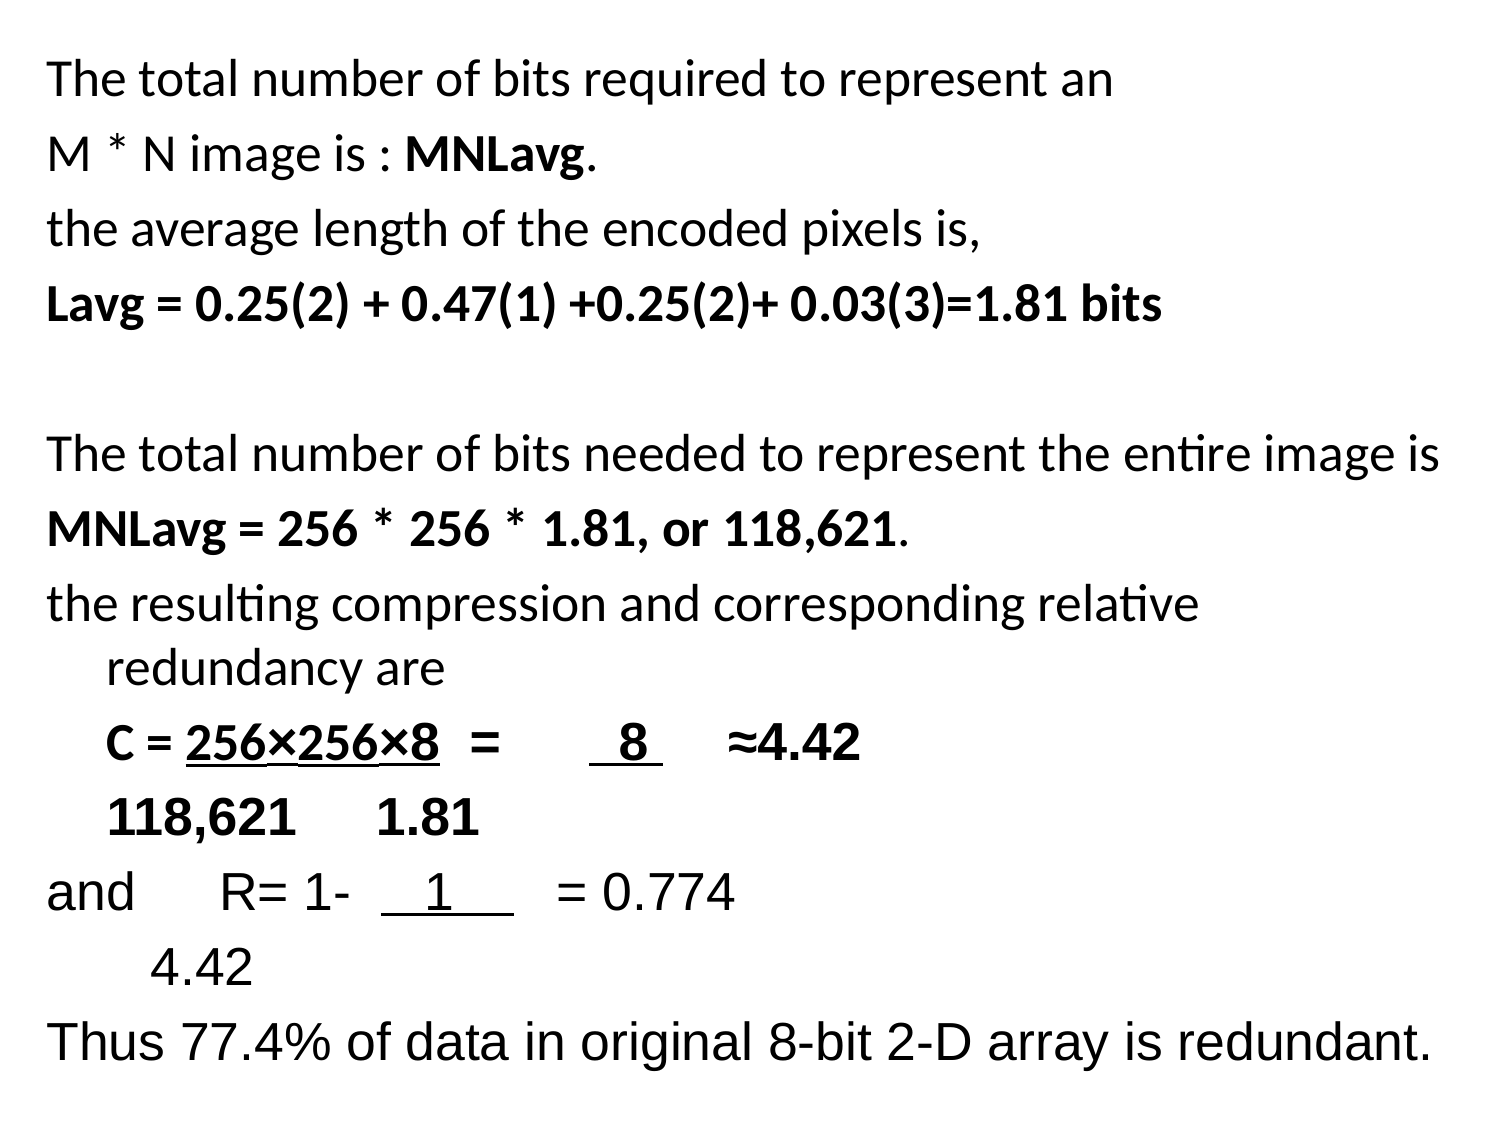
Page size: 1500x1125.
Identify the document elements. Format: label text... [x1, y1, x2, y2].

list The total number of bits required to represent an M * N image is : MNLavg. the average length of the encoded pixels is, Lavg = 0.25(2) + 0.47(1) +0.25(2)+ 0.03(3)=1.81 bits The total number of bits needed to represent the entire image is MNLavg = 256 * 256 * 1.81, or 118,621. the resulting compression and corresponding relative redundancy are C = 256×256×8 = 8 ≈4.42 118,621 1.81 and R= 1- 1 = 0.774 4.42 Thus 77.4% of data in original 8-bit 2-D array is redundant. [31, 35, 1470, 1102]
